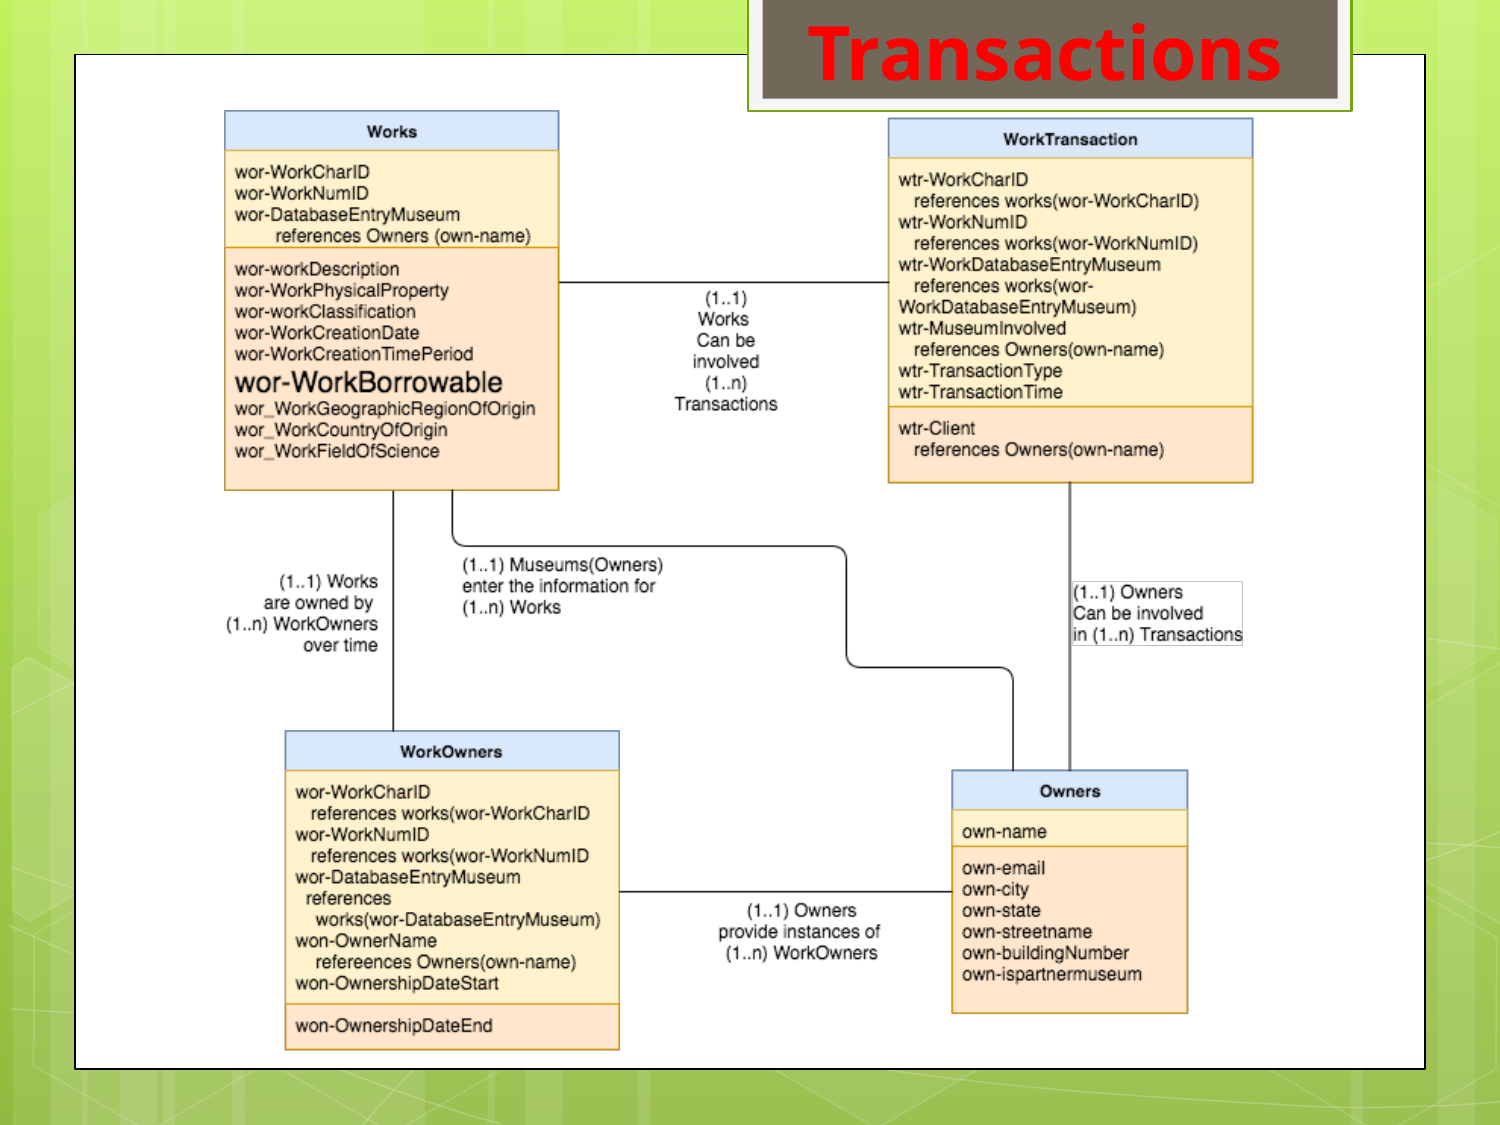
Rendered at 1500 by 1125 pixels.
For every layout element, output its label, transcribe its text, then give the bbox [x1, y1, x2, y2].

picture [222, 109, 1256, 1056]
text_box Transactions [740, 0, 1350, 105]
